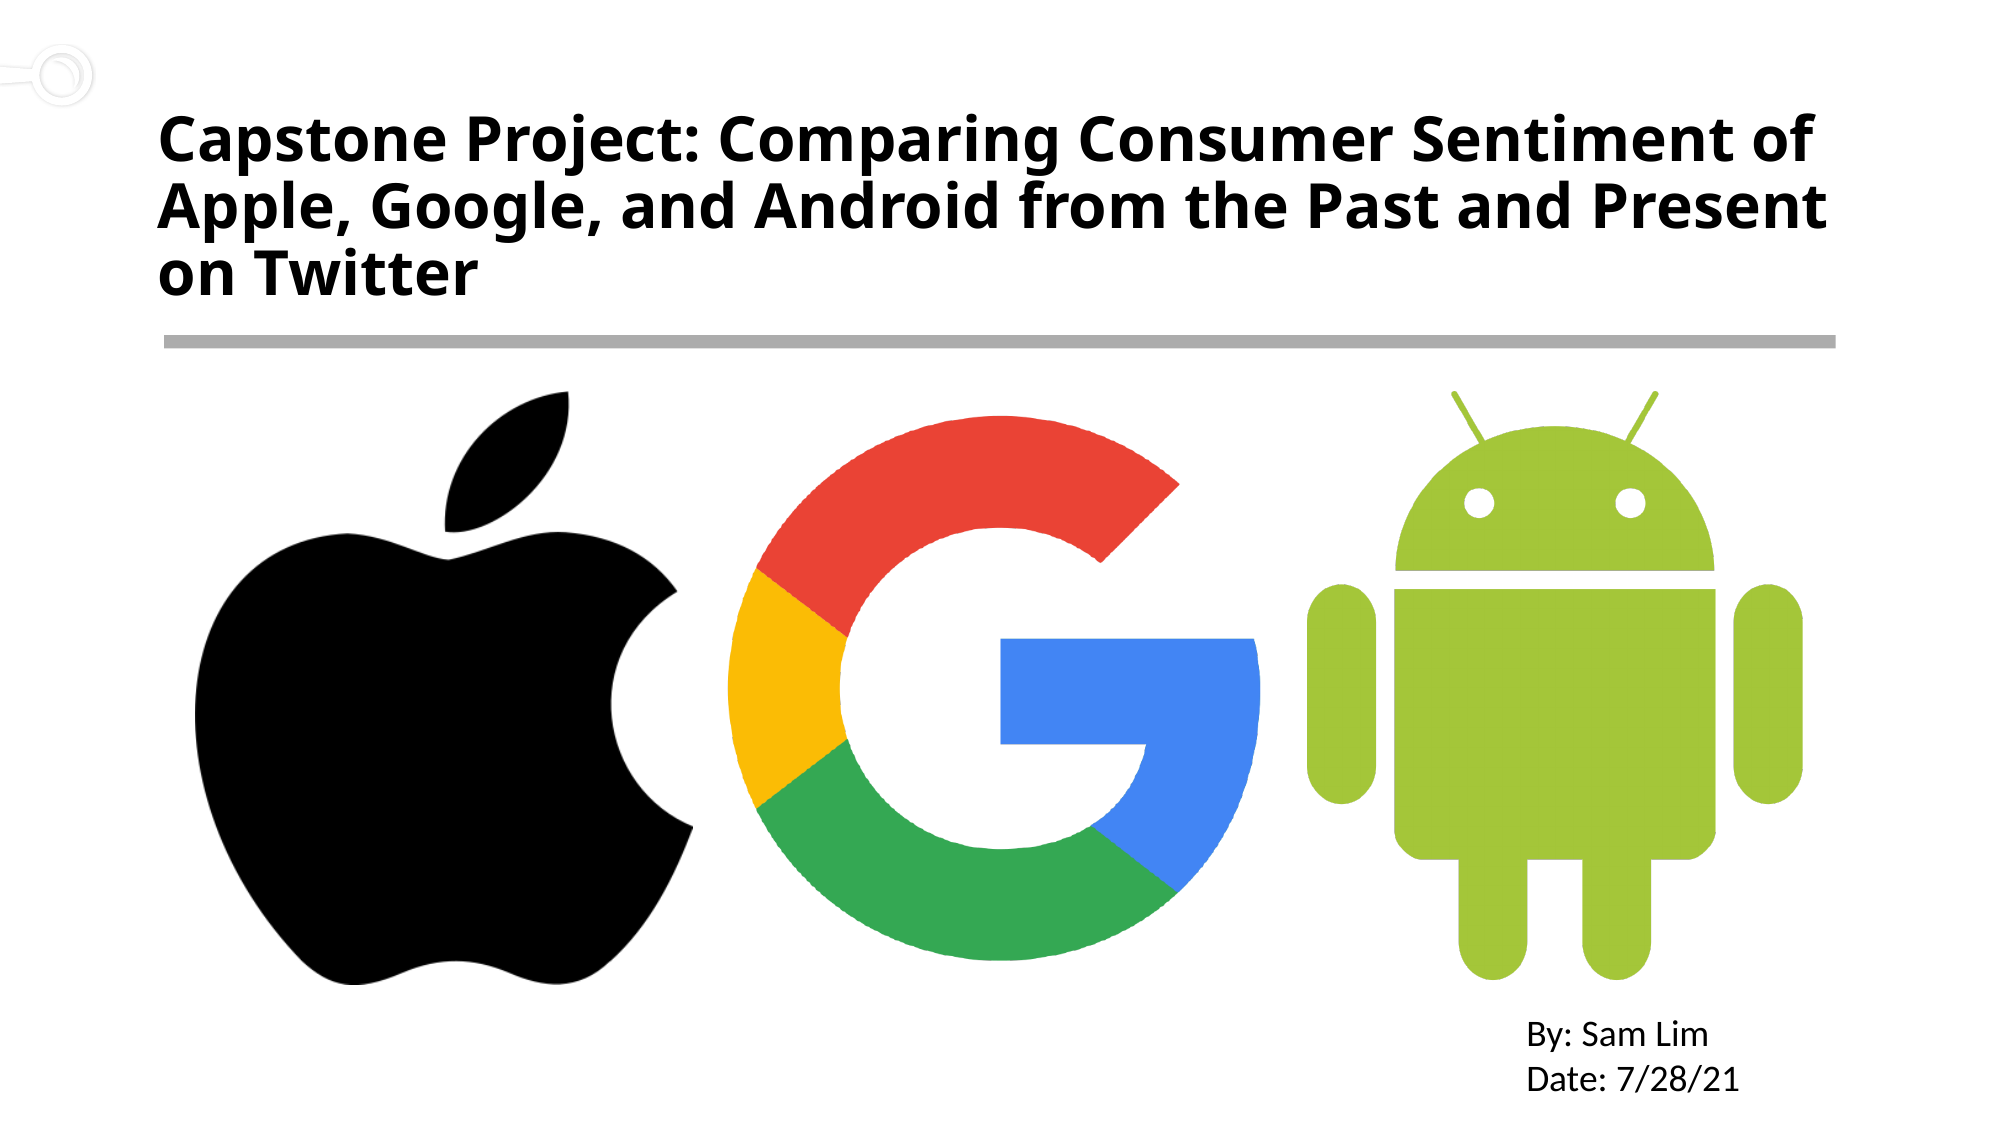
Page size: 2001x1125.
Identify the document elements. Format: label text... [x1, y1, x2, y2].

title Capstone Project: Comparing Consumer Sentiment of Apple, Google, and Android from the Past and Present on Twitter [142, 99, 1858, 317]
picture [703, 391, 1297, 985]
picture [194, 391, 693, 985]
text_box By: Sam Lim Date: 7/28/21 [1511, 1001, 1909, 1107]
picture [1307, 391, 1805, 985]
text_box [163, 334, 1837, 349]
